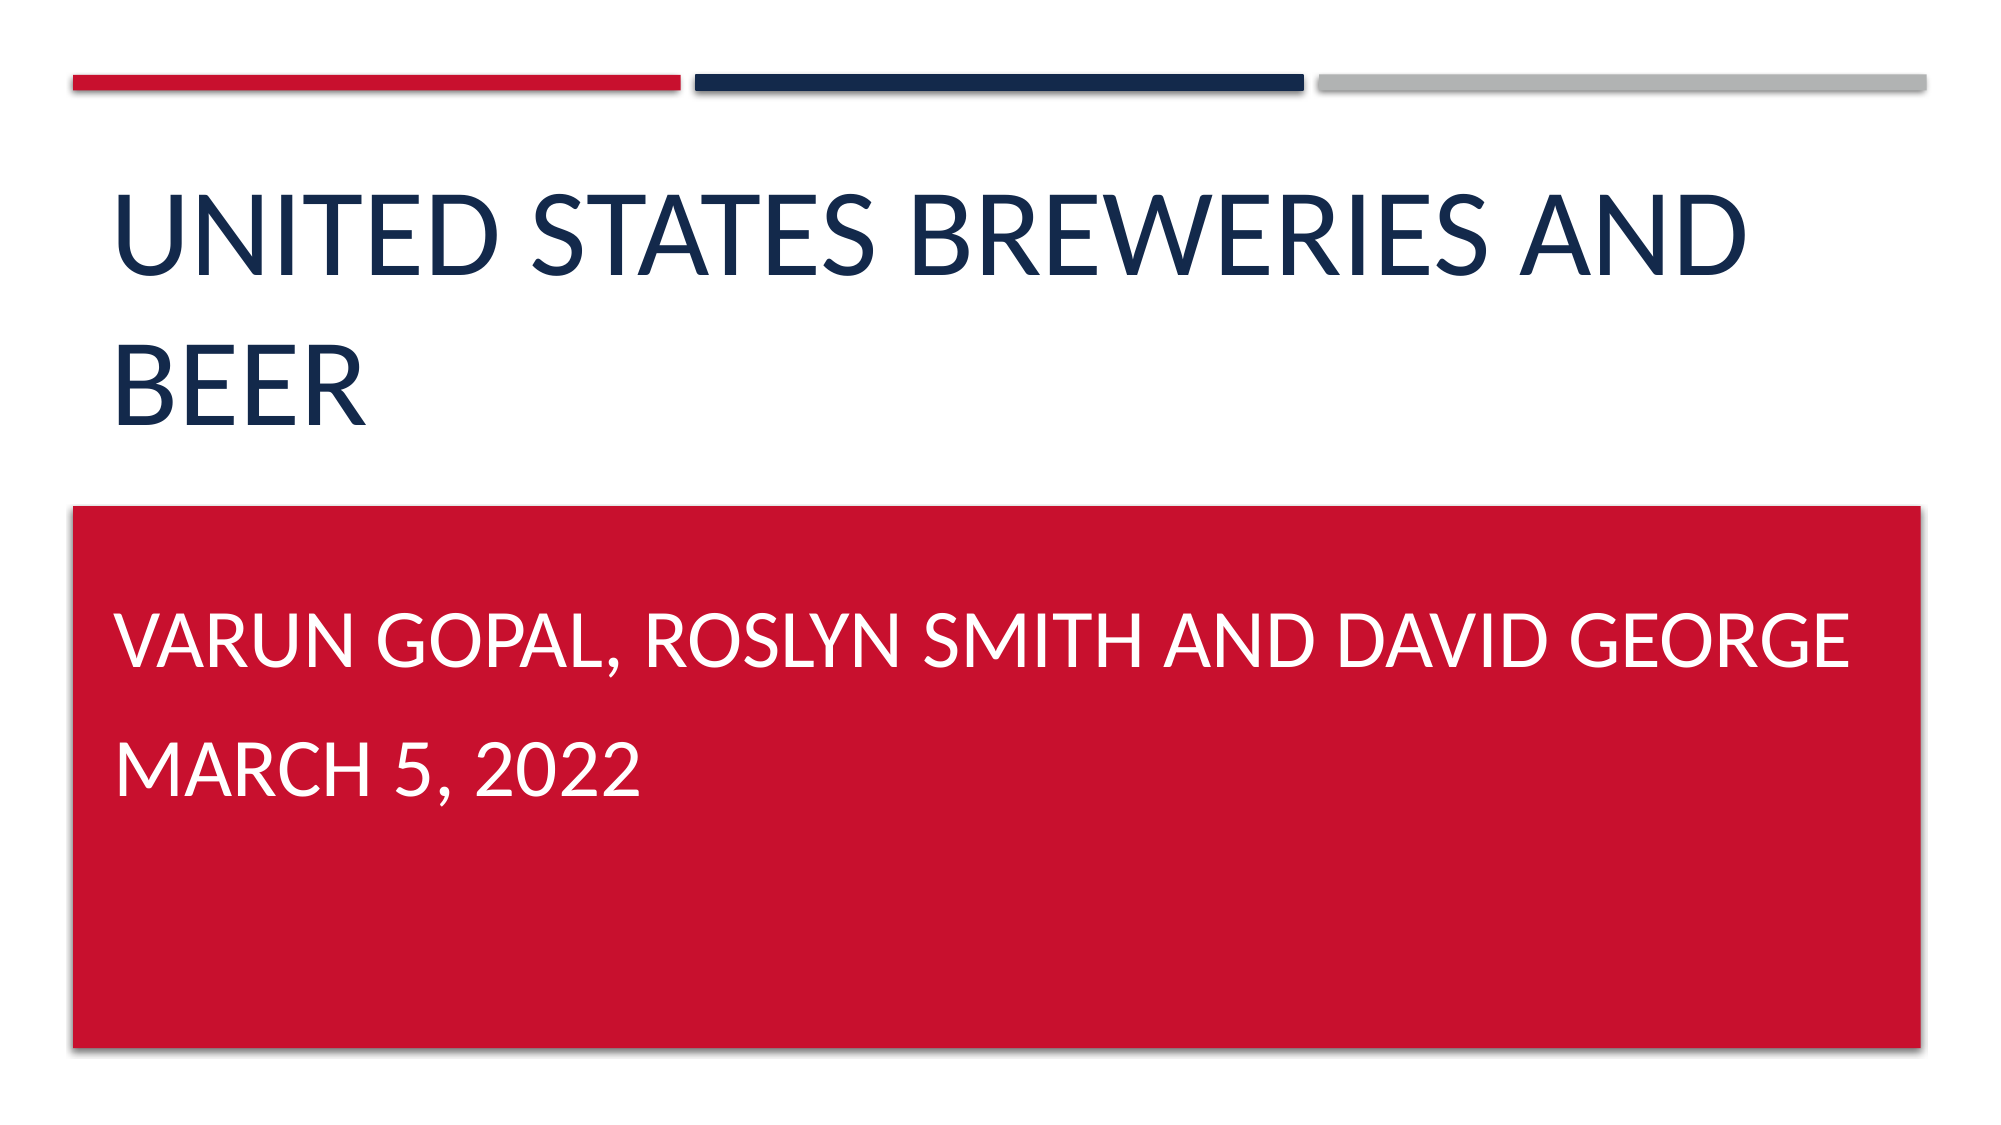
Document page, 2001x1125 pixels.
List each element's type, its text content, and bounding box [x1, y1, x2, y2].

title United States Breweries and Beer [95, 102, 1899, 499]
subtitle Varun Gopal, Roslyn Smith and David George March 5, 2022 [98, 572, 1902, 825]
